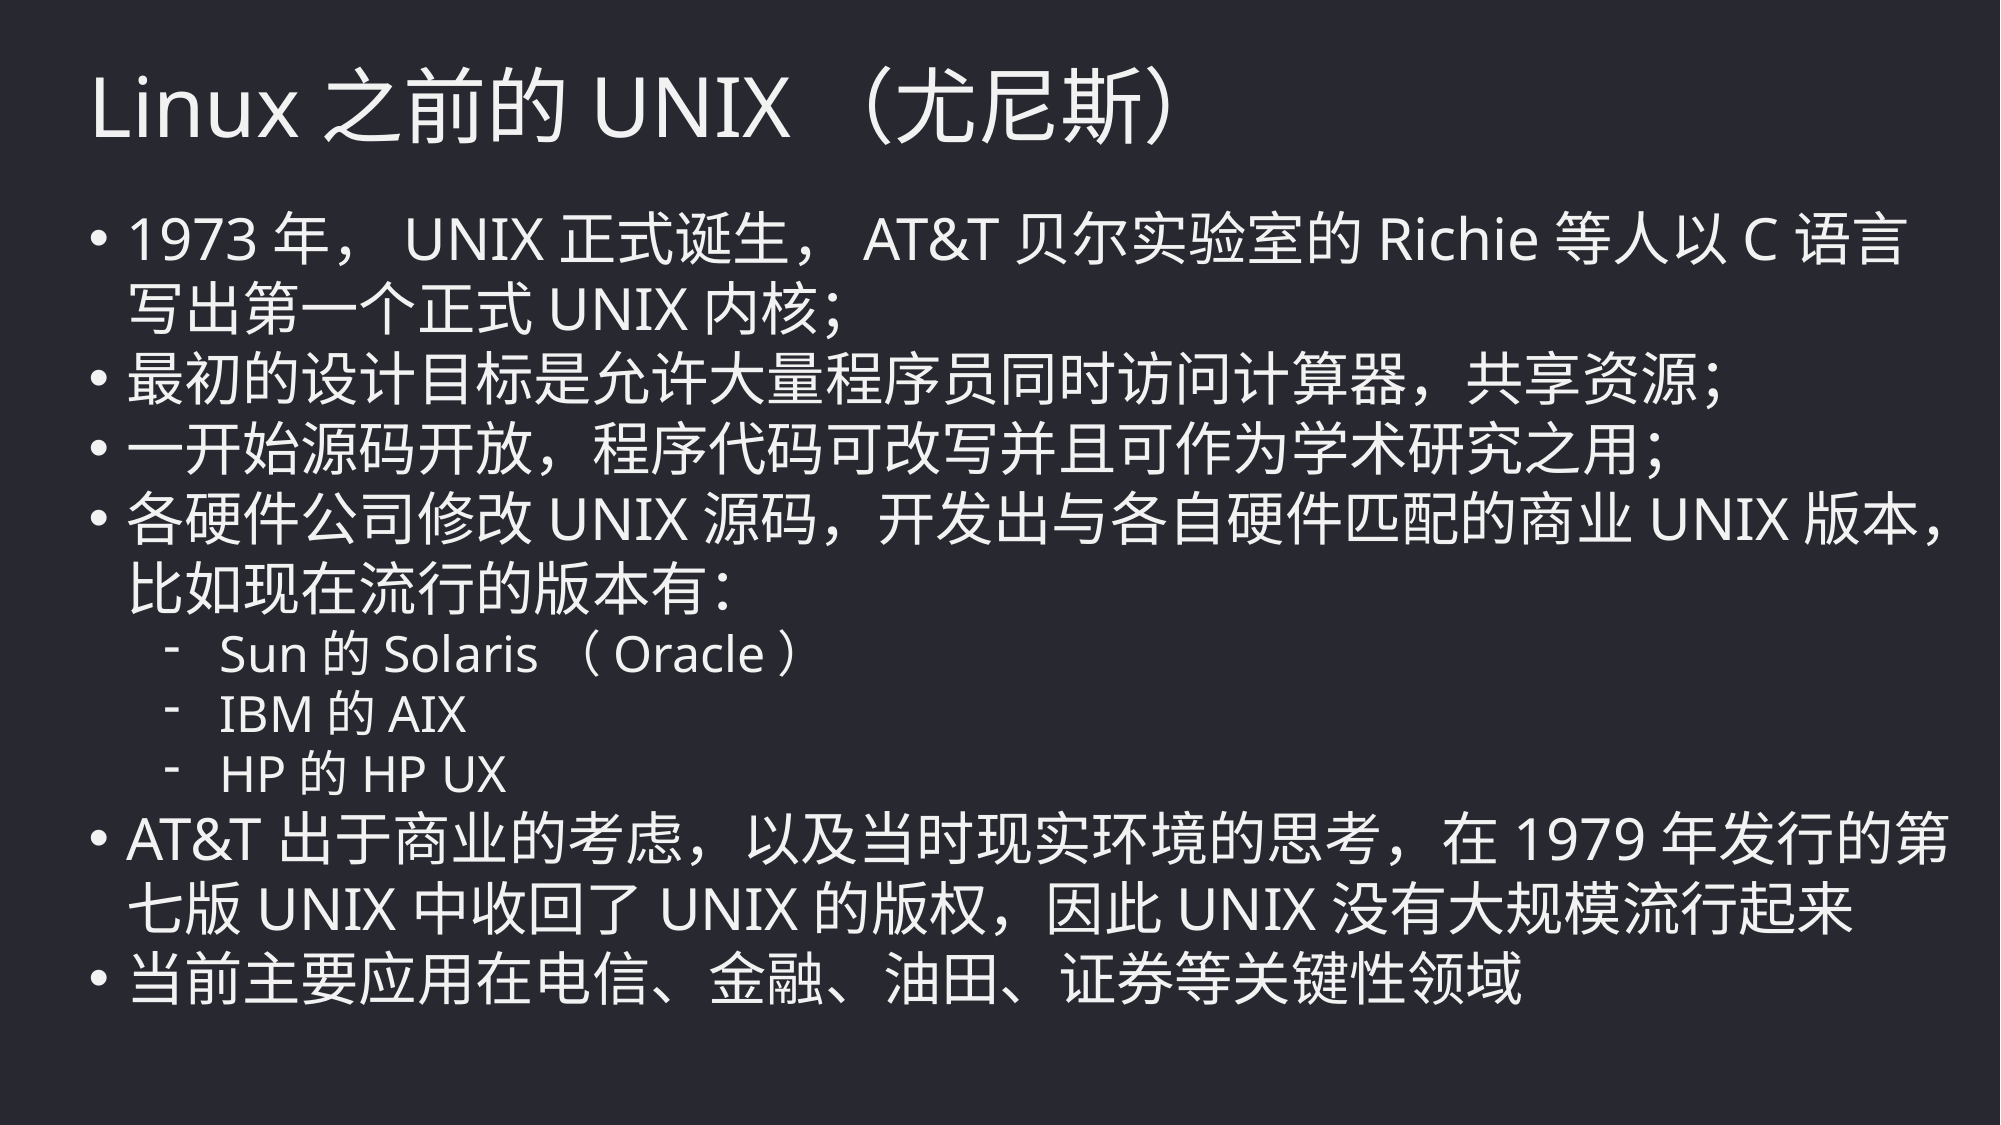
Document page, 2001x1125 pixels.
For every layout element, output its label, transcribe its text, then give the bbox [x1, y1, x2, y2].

text_box Linux之前的UNIX（尤尼斯） [73, 58, 1349, 195]
text_box 1973年，UNIX正式诞生，AT&T贝尔实验室的Richie等人以C语言写出第一个正式UNIX内核； 最初的设计目标是允许大量程序员同时访问计算器，共享资源； 一开始源码开放，程序代码可改写并且可作为学术研究之用； 各硬件公司修改UNIX源码，开发出与各自硬件匹配的商业UNIX版本，比如现在流行的版本有： Sun的Solaris（Oracle） IBM的AIX HP的HP UX AT&T出于商业的考虑，以及当时现实环境的思考，在1979年发行的第七版UNIX中收回了UNIX的版权，因此UNIX没有大规模流行起来 当前主要应用在电信、金融、油田、证券等关键性领域 [73, 195, 1972, 1090]
